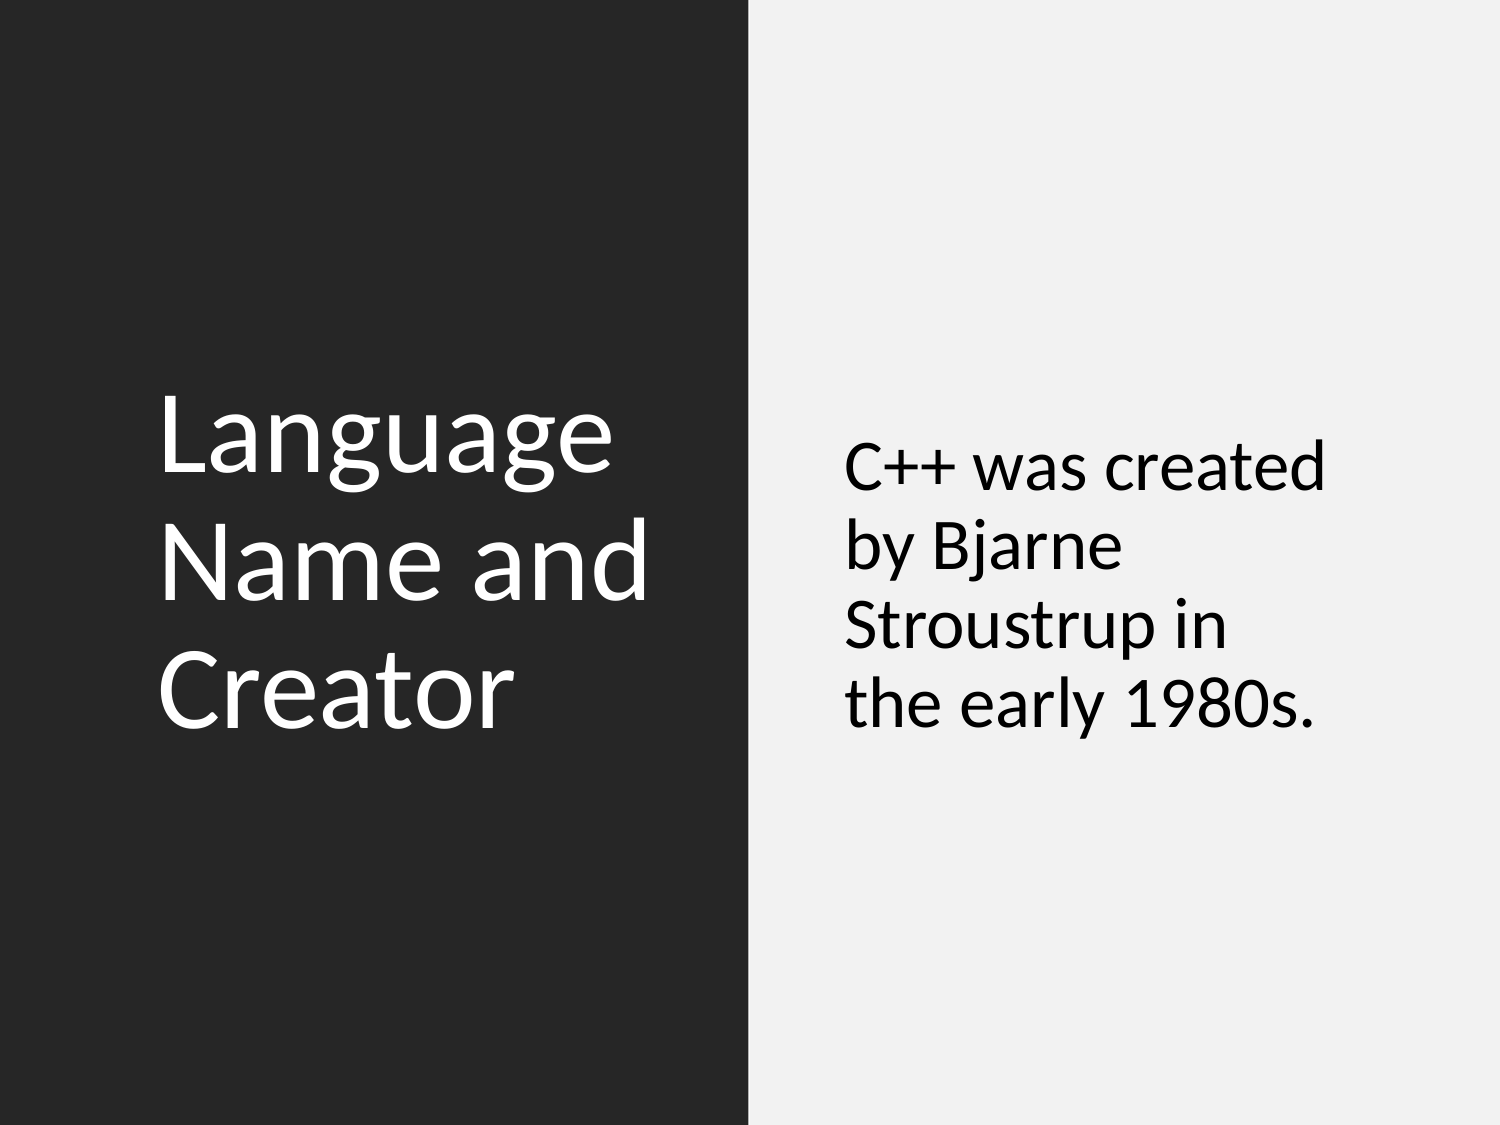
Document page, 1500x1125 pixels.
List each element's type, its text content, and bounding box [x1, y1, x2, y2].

list C++ was created by Bjarne Stroustrup in the early 1980s. [829, 104, 1359, 1067]
title Language Name and Creator [142, 104, 670, 1020]
text_box [0, 0, 748, 1125]
text_box [748, 0, 1500, 1125]
